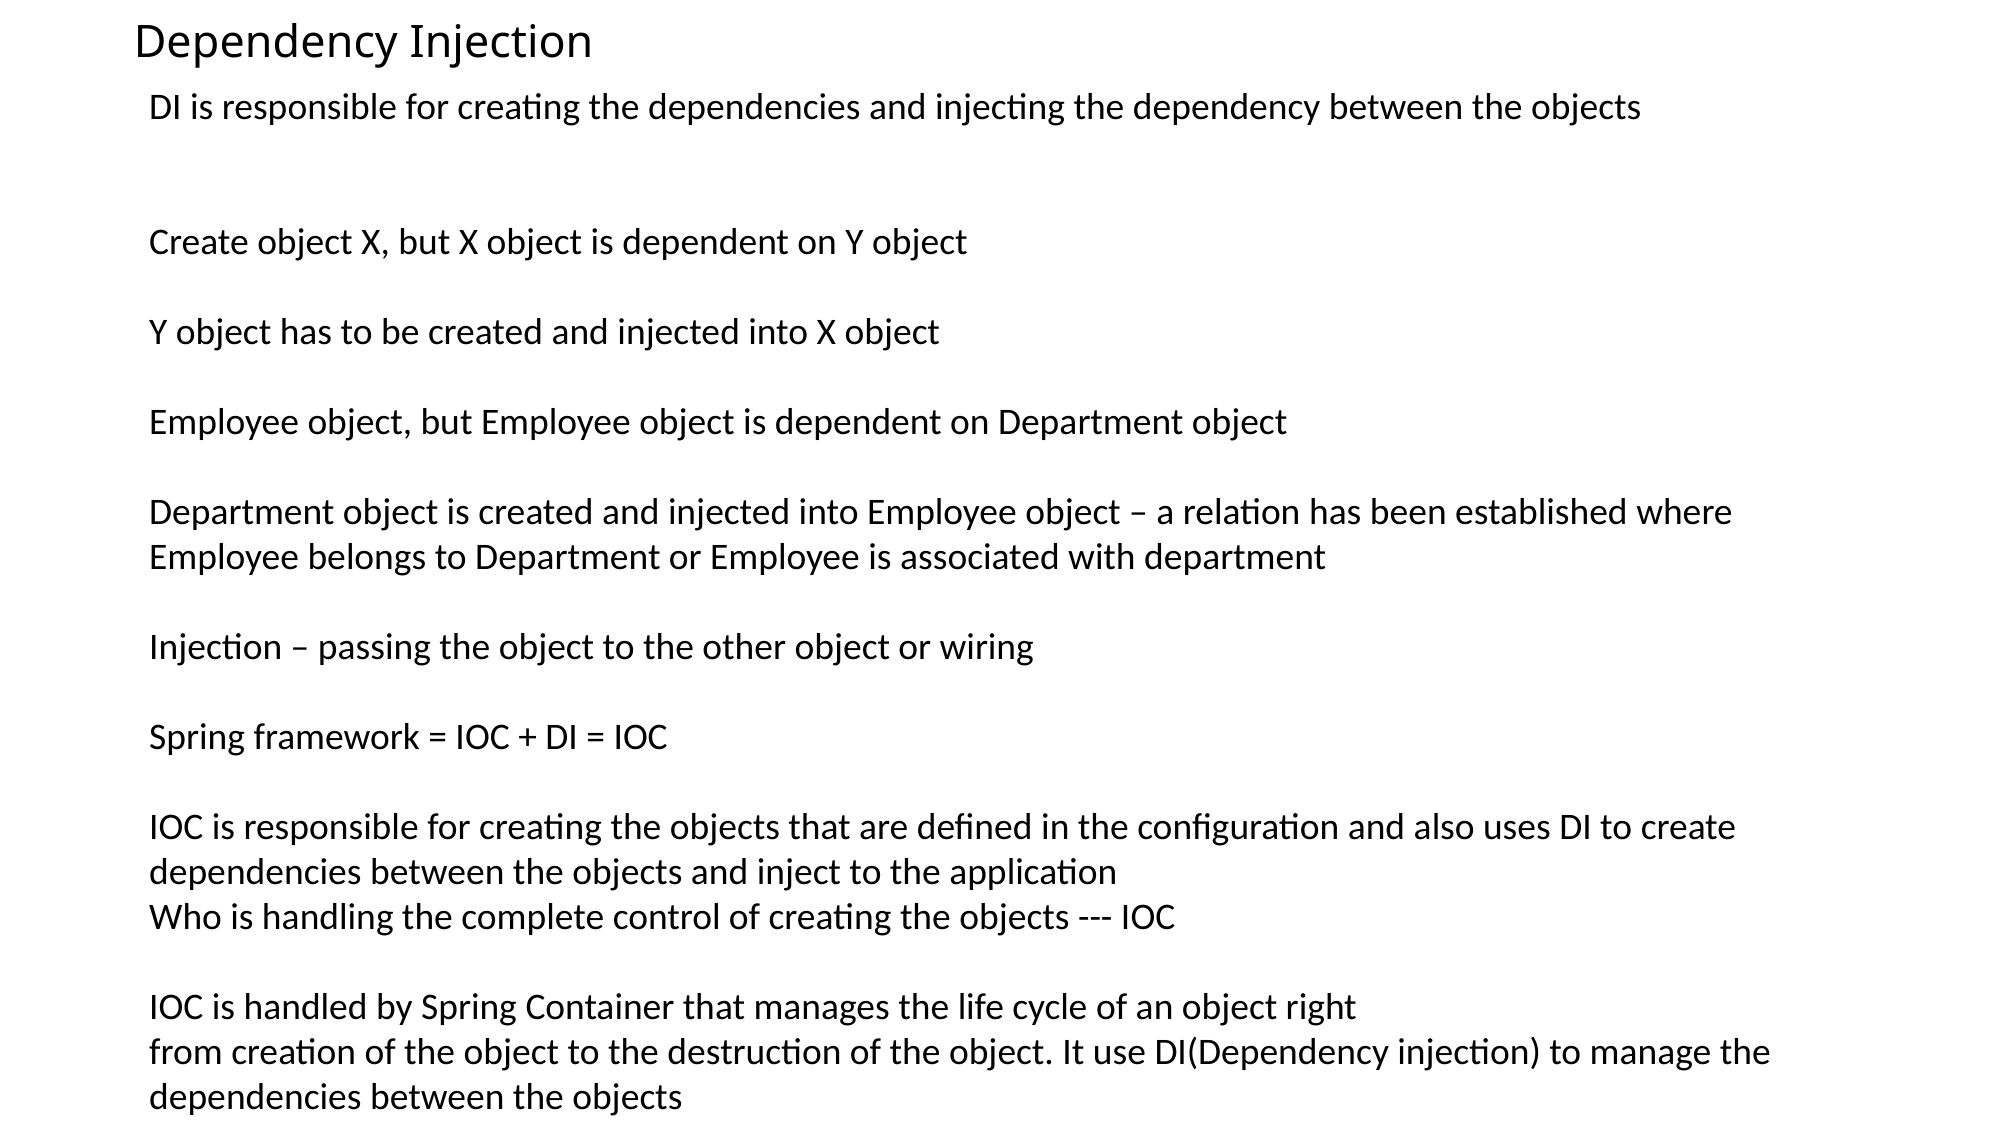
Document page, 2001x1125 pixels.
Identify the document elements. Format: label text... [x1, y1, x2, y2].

title Dependency Injection [118, 11, 1844, 75]
text_box DI is responsible for creating the dependencies and injecting the dependency between the objects Create object X, but X object is dependent on Y object Y object has to be created and injected into X object Employee object, but Employee object is dependent on Department object Department object is created and injected into Employee object – a relation has been established where Employee belongs to Department or Employee is associated with department Injection – passing the object to the other object or wiring Spring framework = IOC + DI = IOC IOC is responsible for creating the objects that are defined in the configuration and also uses DI to create dependencies between the objects and inject to the application Who is handling the complete control of creating the objects --- IOC IOC is handled by Spring Container that manages the life cycle of an object right from creation of the object to the destruction of the object. It use DI(Dependency injection) to manage the dependencies between the objects [134, 74, 1904, 1125]
